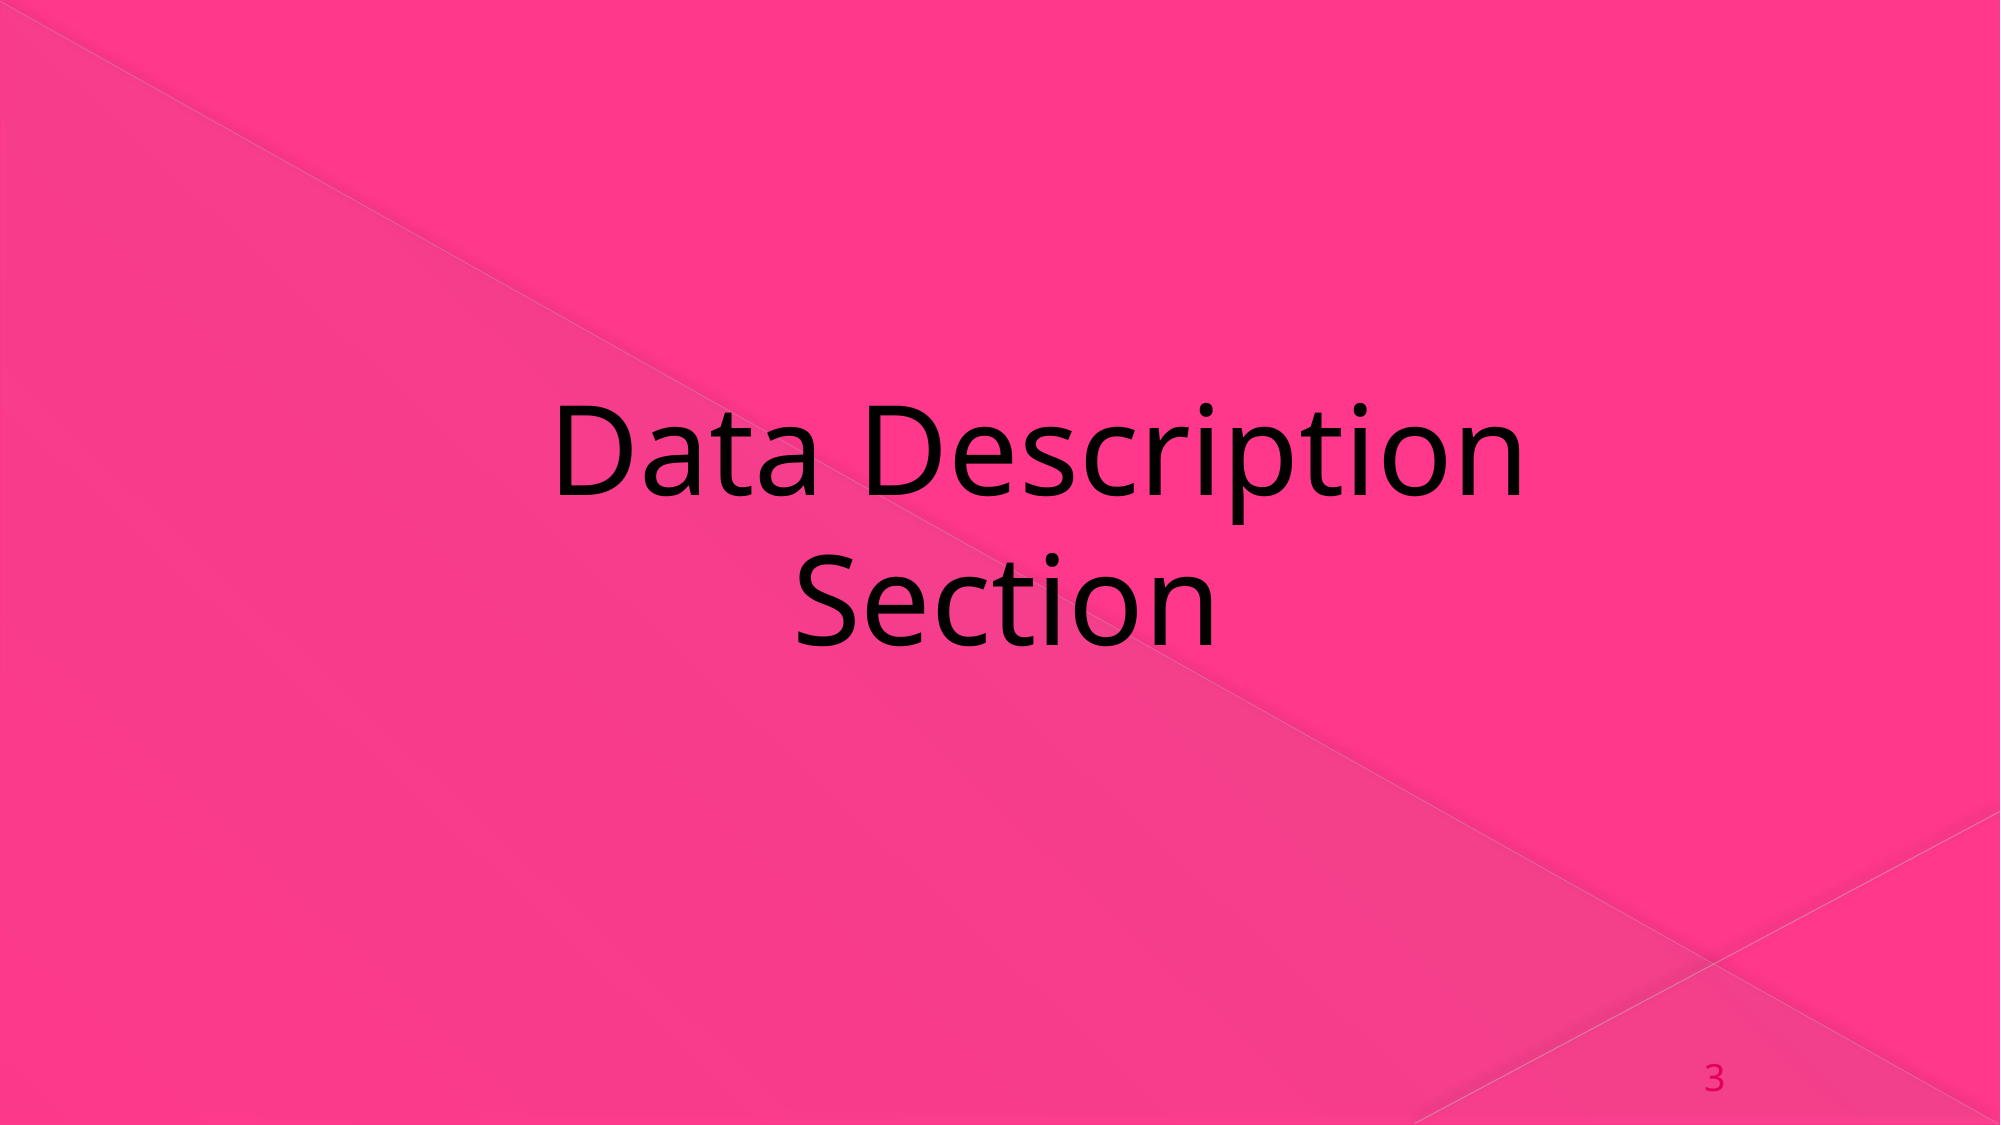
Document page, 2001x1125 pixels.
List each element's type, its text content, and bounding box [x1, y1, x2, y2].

title Data Description Section [310, 289, 1690, 751]
slide_number 3 [1659, 1063, 1770, 1113]
